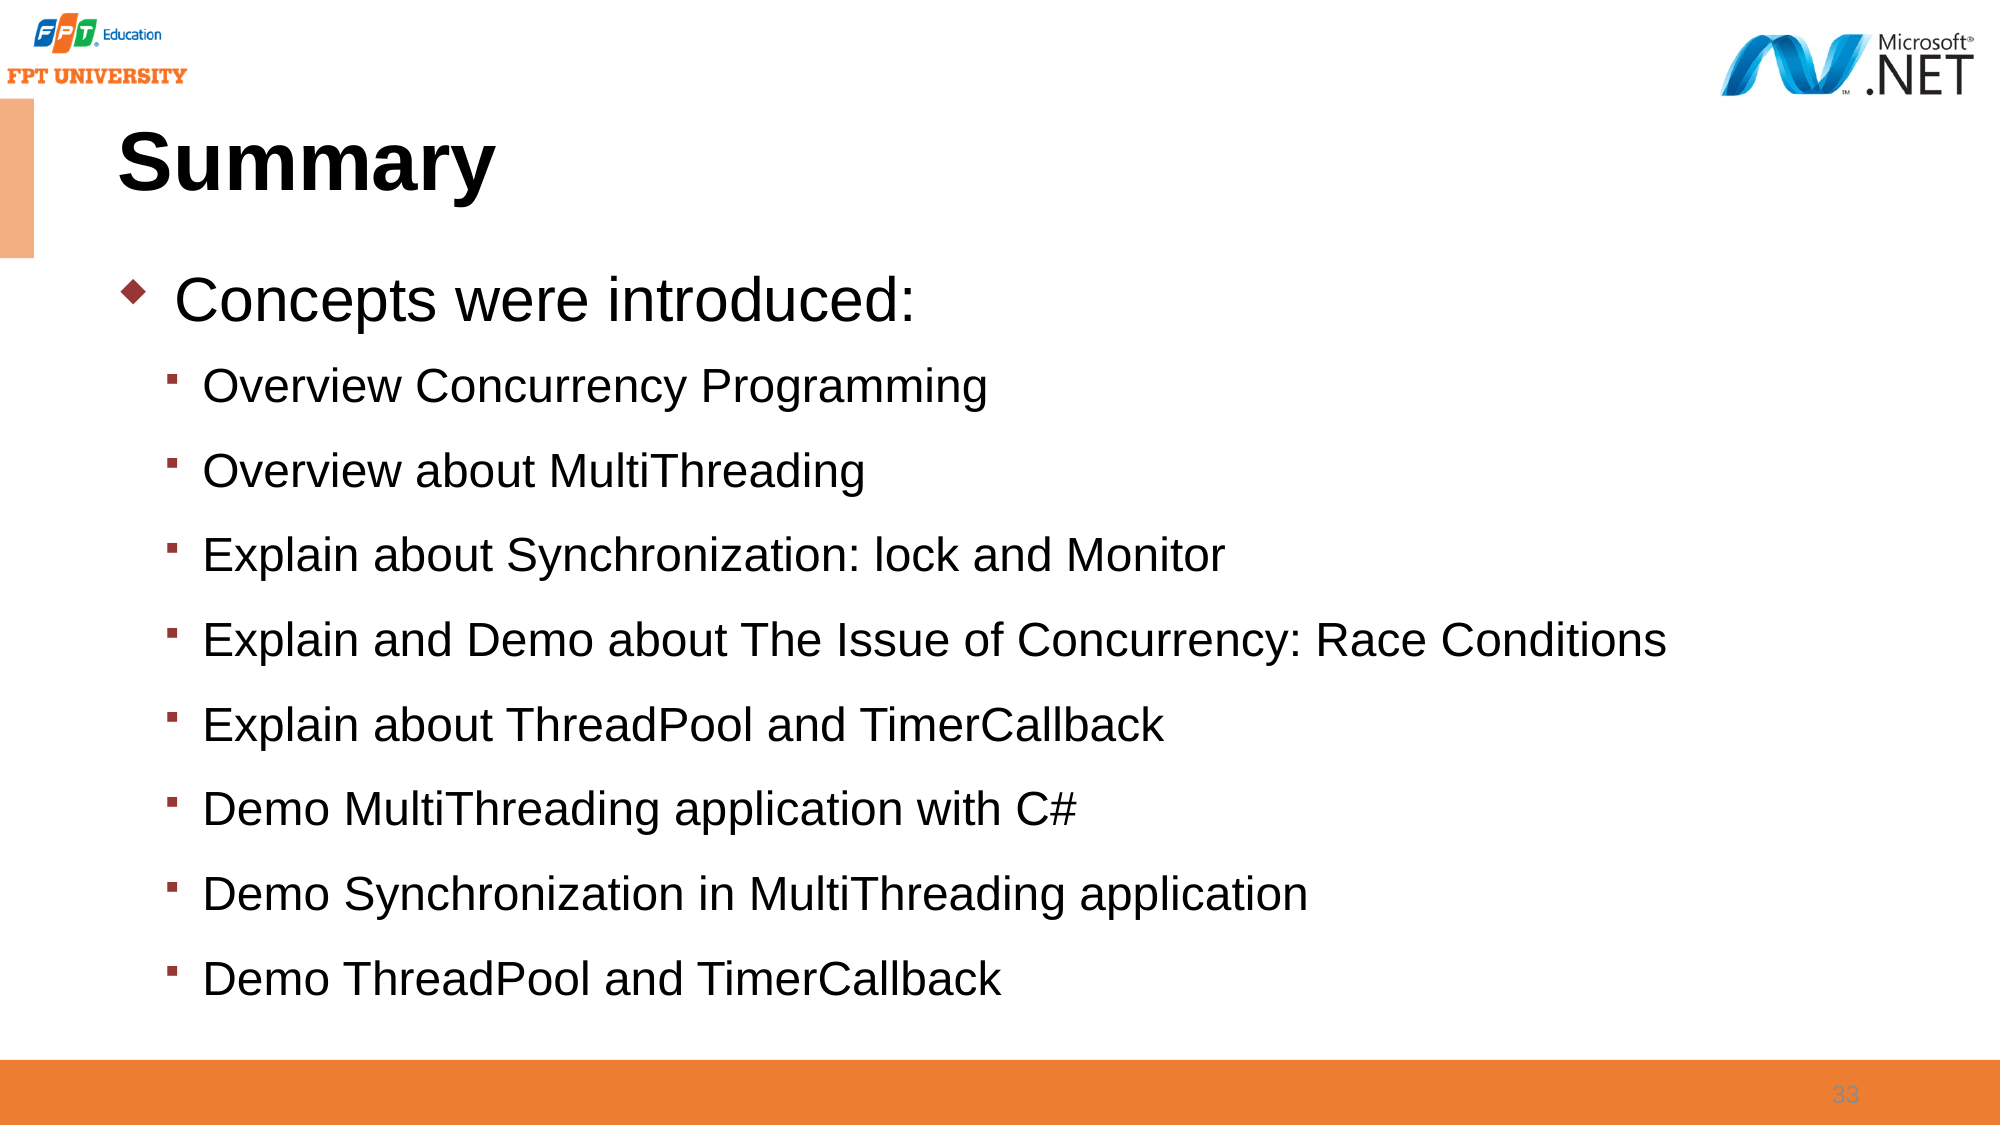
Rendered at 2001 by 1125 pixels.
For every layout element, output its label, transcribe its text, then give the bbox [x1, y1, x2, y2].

picture [1685, 0, 2001, 129]
title Summary [102, 114, 1828, 213]
list Concepts were introduced: Overview Concurrency Programming Overview about MultiThreading Explain about Synchronization: lock and Monitor Explain and Demo about The Issue of Concurrency: Race Conditions Explain about ThreadPool and TimerCallback Demo MultiThreading application with C# Demo Synchronization in MultiThreading application Demo ThreadPool and TimerCallback [102, 236, 1926, 1035]
picture [0, 0, 194, 94]
slide_number 33 [1424, 1063, 1875, 1123]
